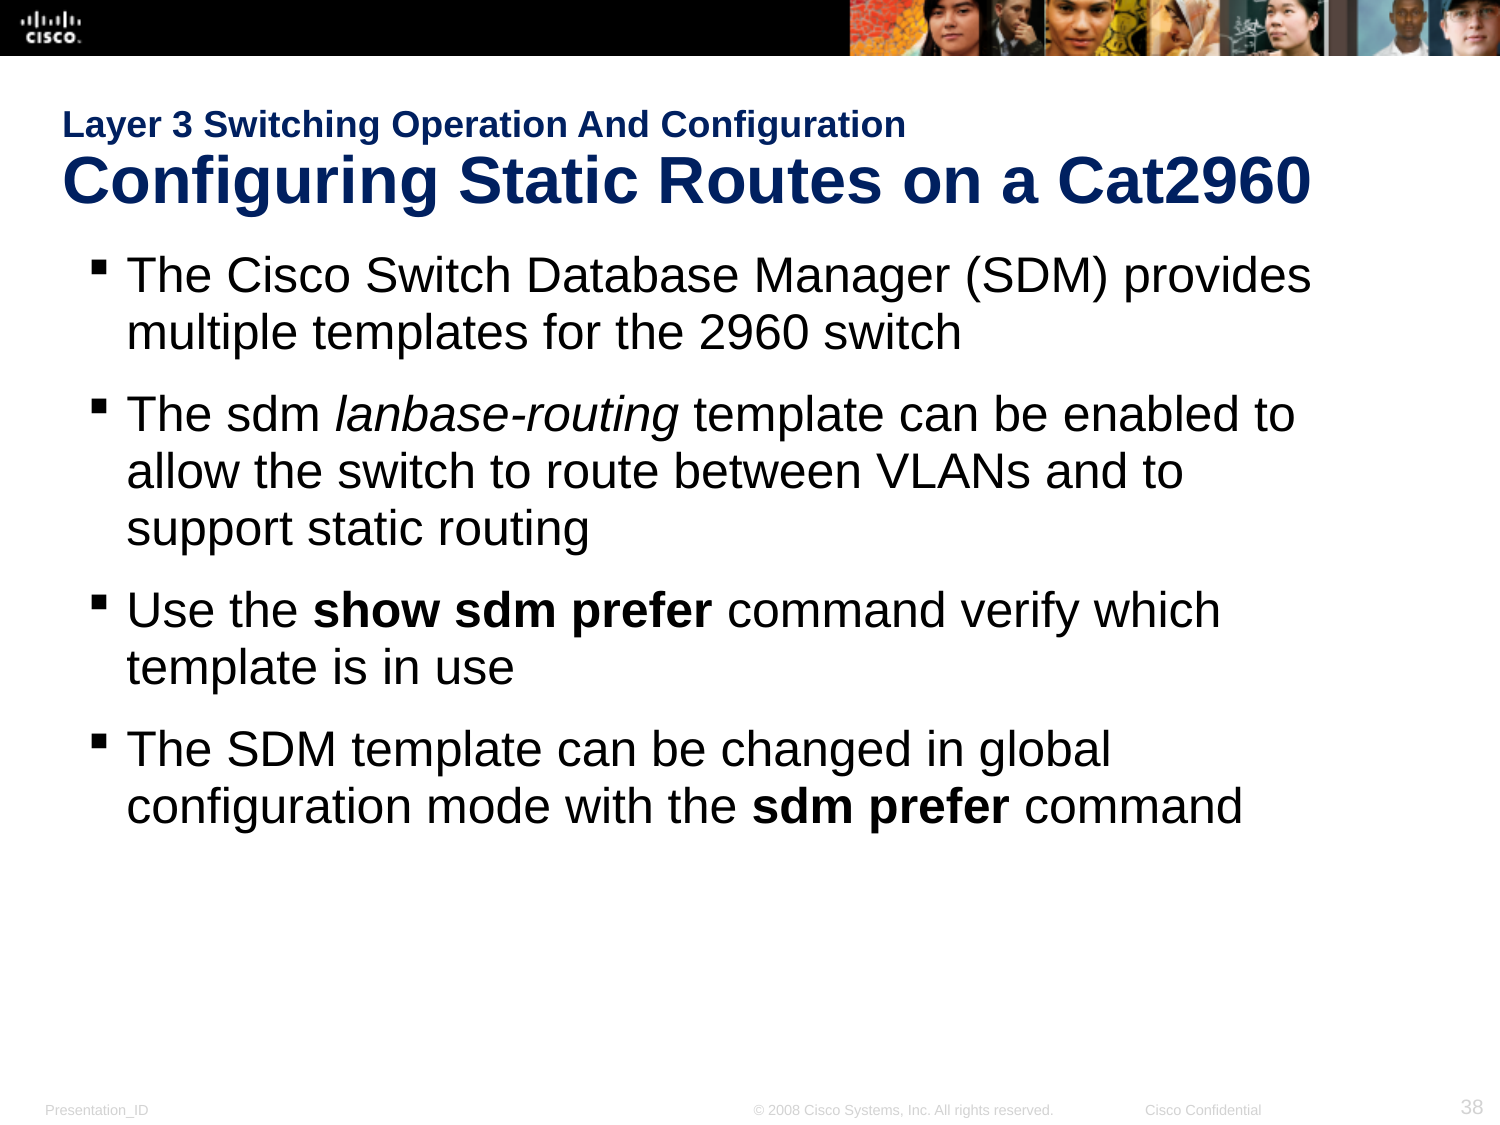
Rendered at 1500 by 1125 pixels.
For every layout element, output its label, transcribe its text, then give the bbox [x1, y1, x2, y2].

list The Cisco Switch Database Manager (SDM) provides multiple templates for the 2960 switch The sdm lanbase-routing template can be enabled to allow the switch to route between VLANs and to support static routing Use the show sdm prefer command verify which template is in use The SDM template can be changed in global configuration mode with the sdm prefer command [73, 239, 1378, 1065]
picture [0, 0, 1500, 56]
text_box Layer 3 Switching Operation And Configuration Configuring Static Routes on a Cat2960 [48, 86, 1385, 225]
